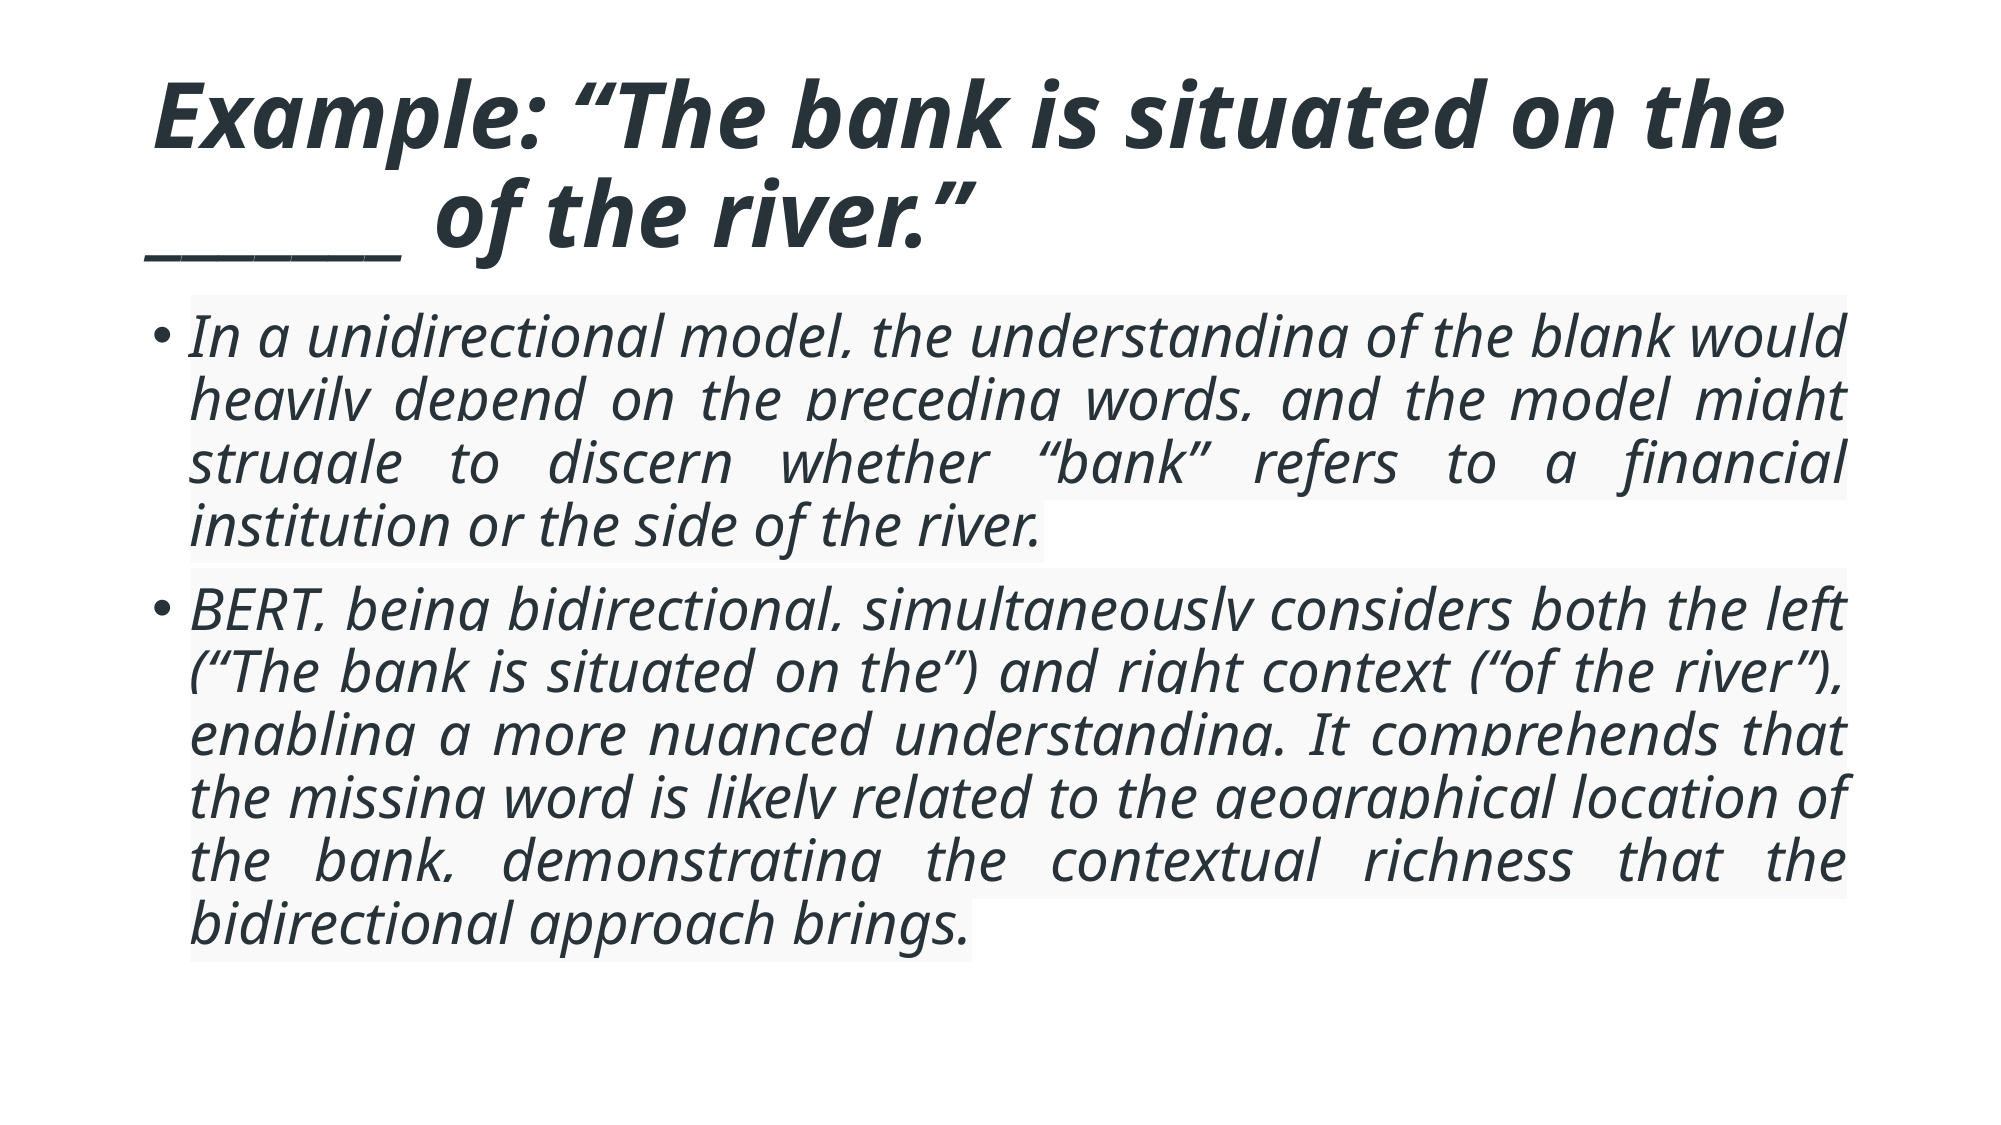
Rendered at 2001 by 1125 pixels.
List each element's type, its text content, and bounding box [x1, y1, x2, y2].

list In a unidirectional model, the understanding of the blank would heavily depend on the preceding words, and the model might struggle to discern whether “bank” refers to a financial institution or the side of the river. BERT, being bidirectional, simultaneously considers both the left (“The bank is situated on the”) and right context (“of the river”), enabling a more nuanced understanding. It comprehends that the missing word is likely related to the geographical location of the bank, demonstrating the contextual richness that the bidirectional approach brings. [137, 299, 1863, 1014]
title Example: “The bank is situated on the _______ of the river.” [137, 59, 1863, 278]
